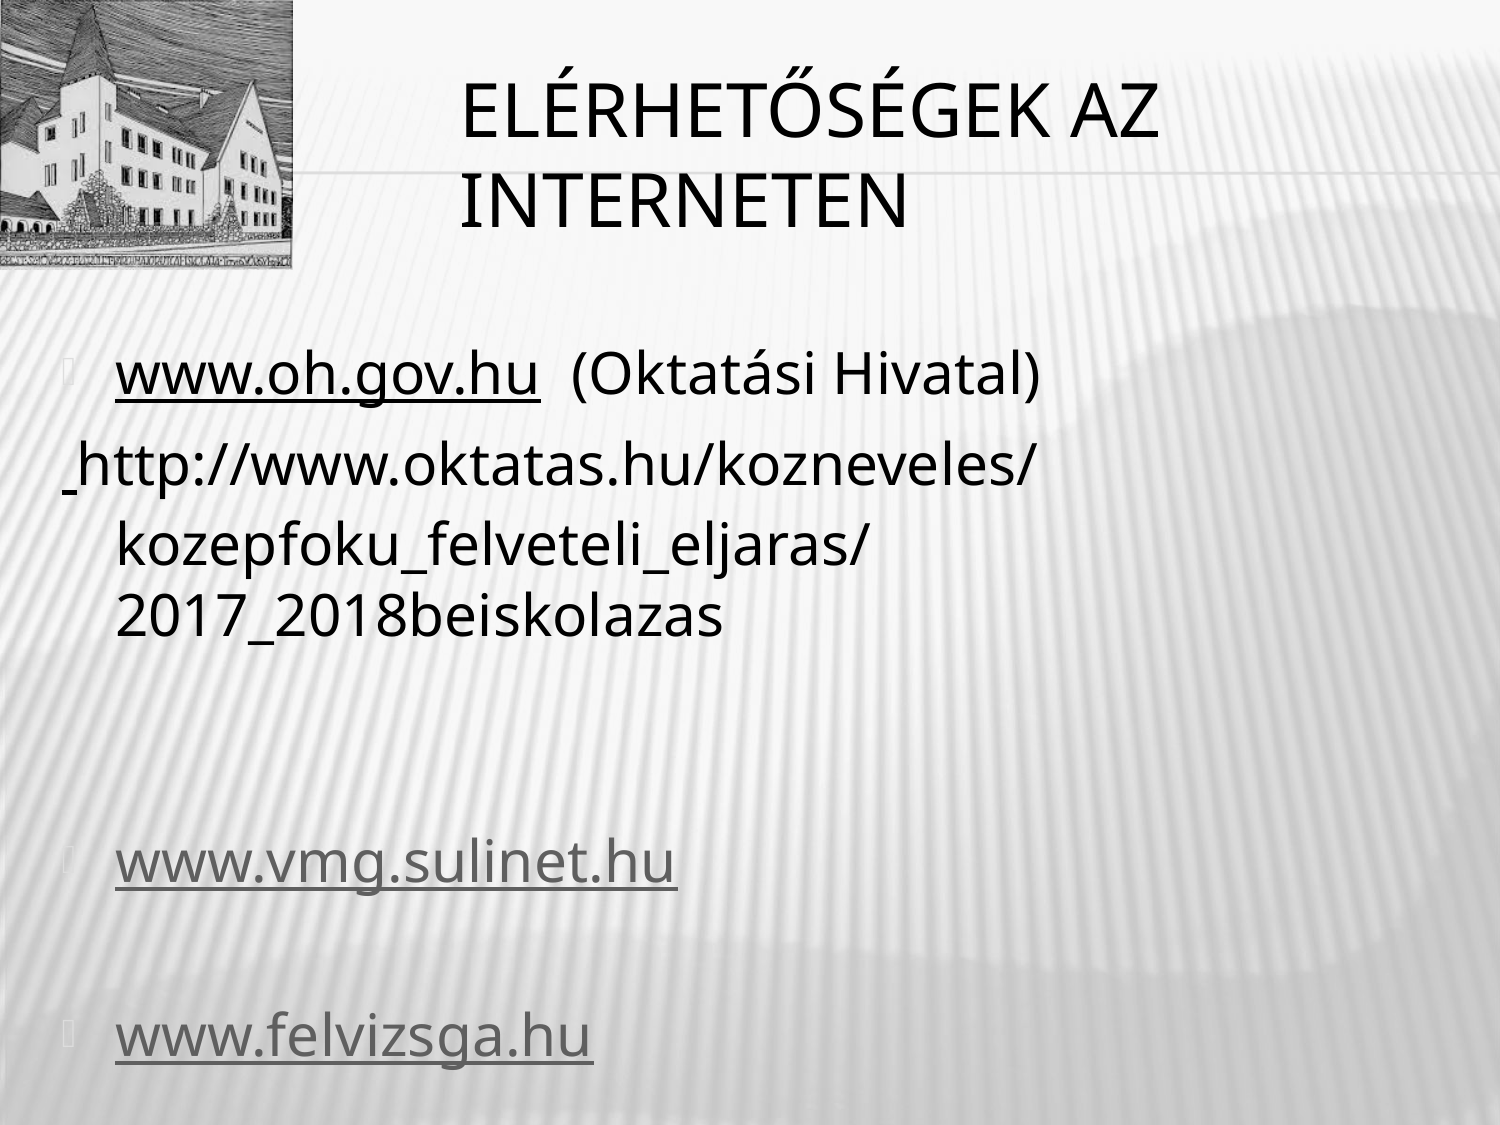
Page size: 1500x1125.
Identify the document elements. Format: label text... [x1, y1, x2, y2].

title ElérhetőségEK az Interneten [445, 0, 1475, 305]
list www.oh.gov.hu (Oktatási Hivatal) http://www.oktatas.hu/kozneveles/kozepfoku_felveteli_eljaras/2017_2018beiskolazas www.vmg.sulinet.hu www.felvizsga.hu [46, 328, 1475, 1090]
picture [0, 0, 293, 271]
